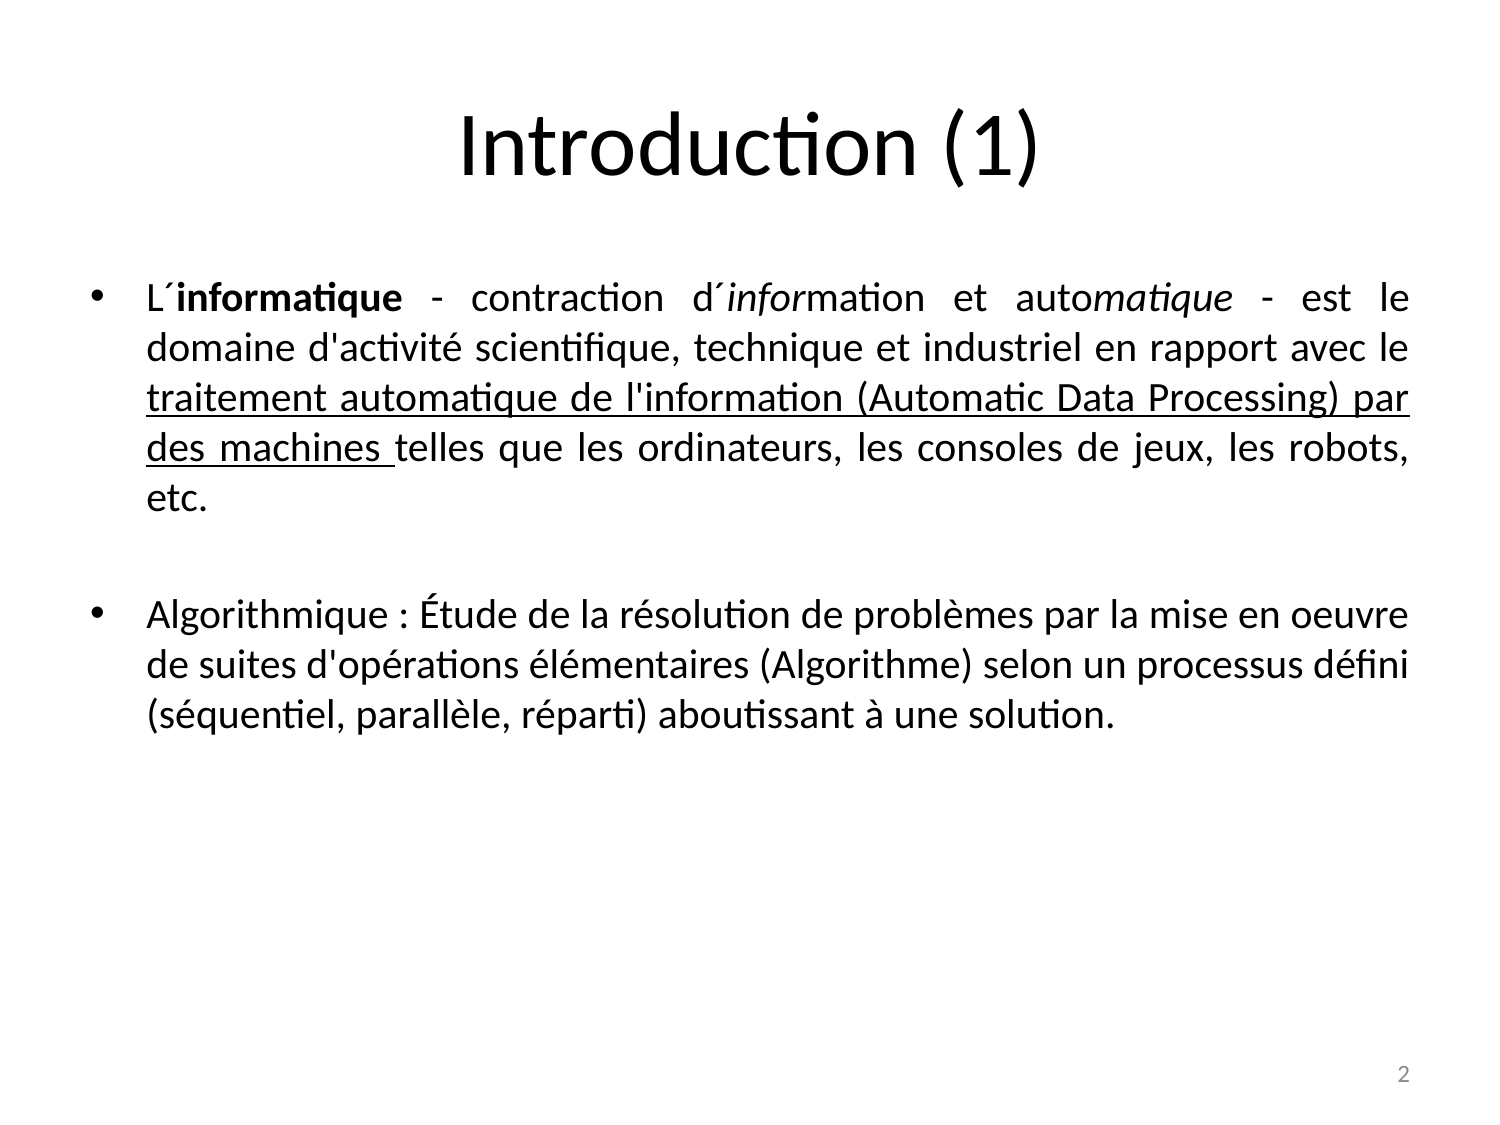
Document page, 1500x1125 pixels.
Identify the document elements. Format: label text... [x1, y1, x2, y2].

list L´informatique - contraction d´information et automatique - est le domaine d'activité scientifique, technique et industriel en rapport avec le traitement automatique de l'information (Automatic Data Processing) par des machines telles que les ordinateurs, les consoles de jeux, les robots, etc. Algorithmique : Étude de la résolution de problèmes par la mise en oeuvre de suites d'opérations élémentaires (Algorithme) selon un processus défini (séquentiel, parallèle, réparti) aboutissant à une solution. [74, 262, 1426, 1006]
slide_number 2 [1074, 1042, 1425, 1103]
title Introduction (1) [74, 44, 1426, 233]
